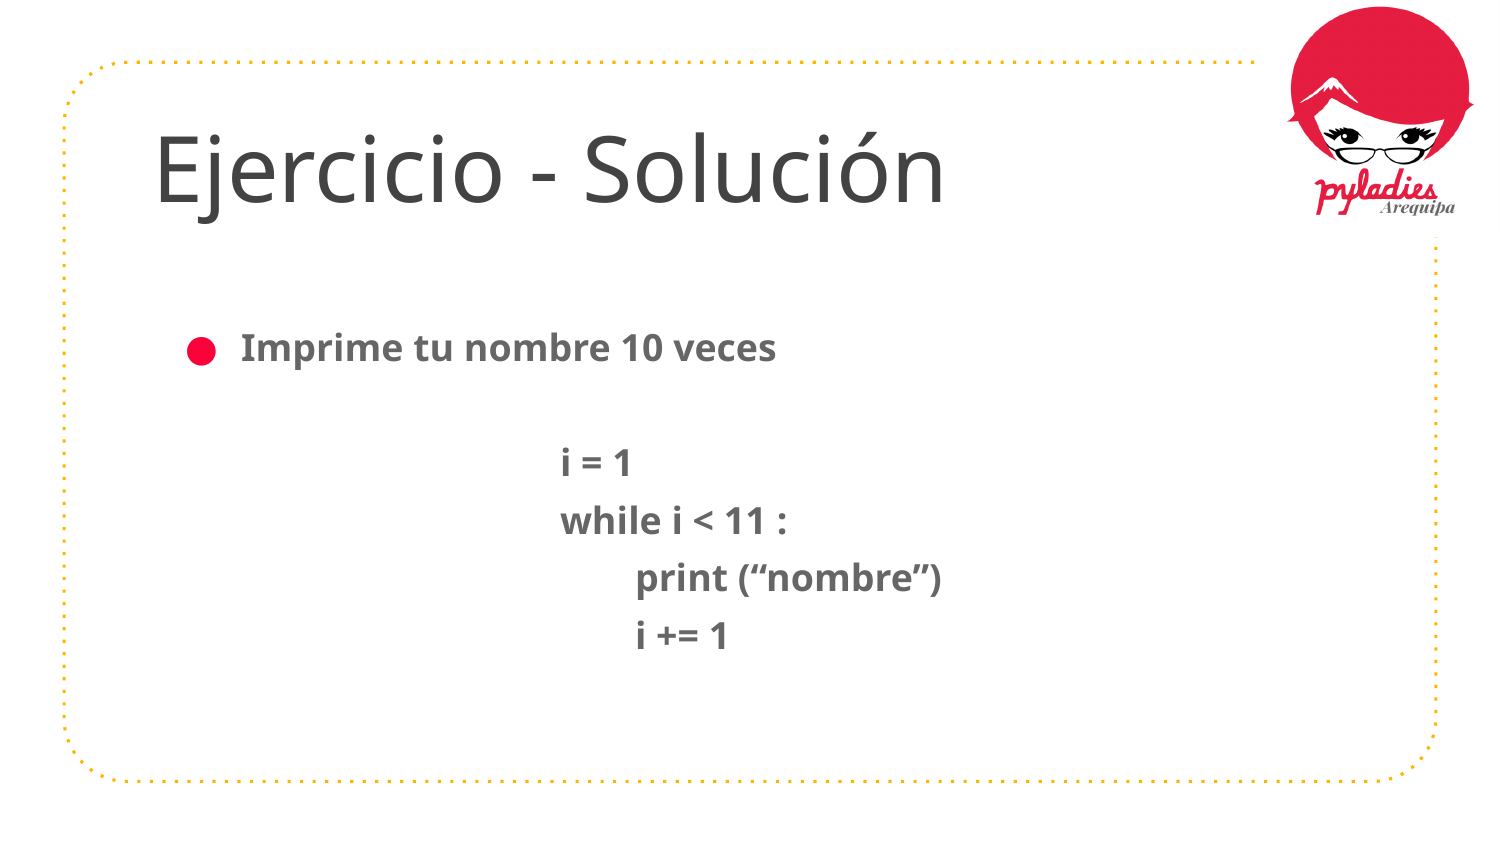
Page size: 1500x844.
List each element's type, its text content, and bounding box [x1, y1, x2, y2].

title Ejercicio - Solución [137, 95, 1258, 237]
picture [1263, 0, 1500, 237]
list Imprime tu nombre 10 veces i = 1 while i < 11 : print (“nombre”) i += 1 [151, 309, 1278, 698]
